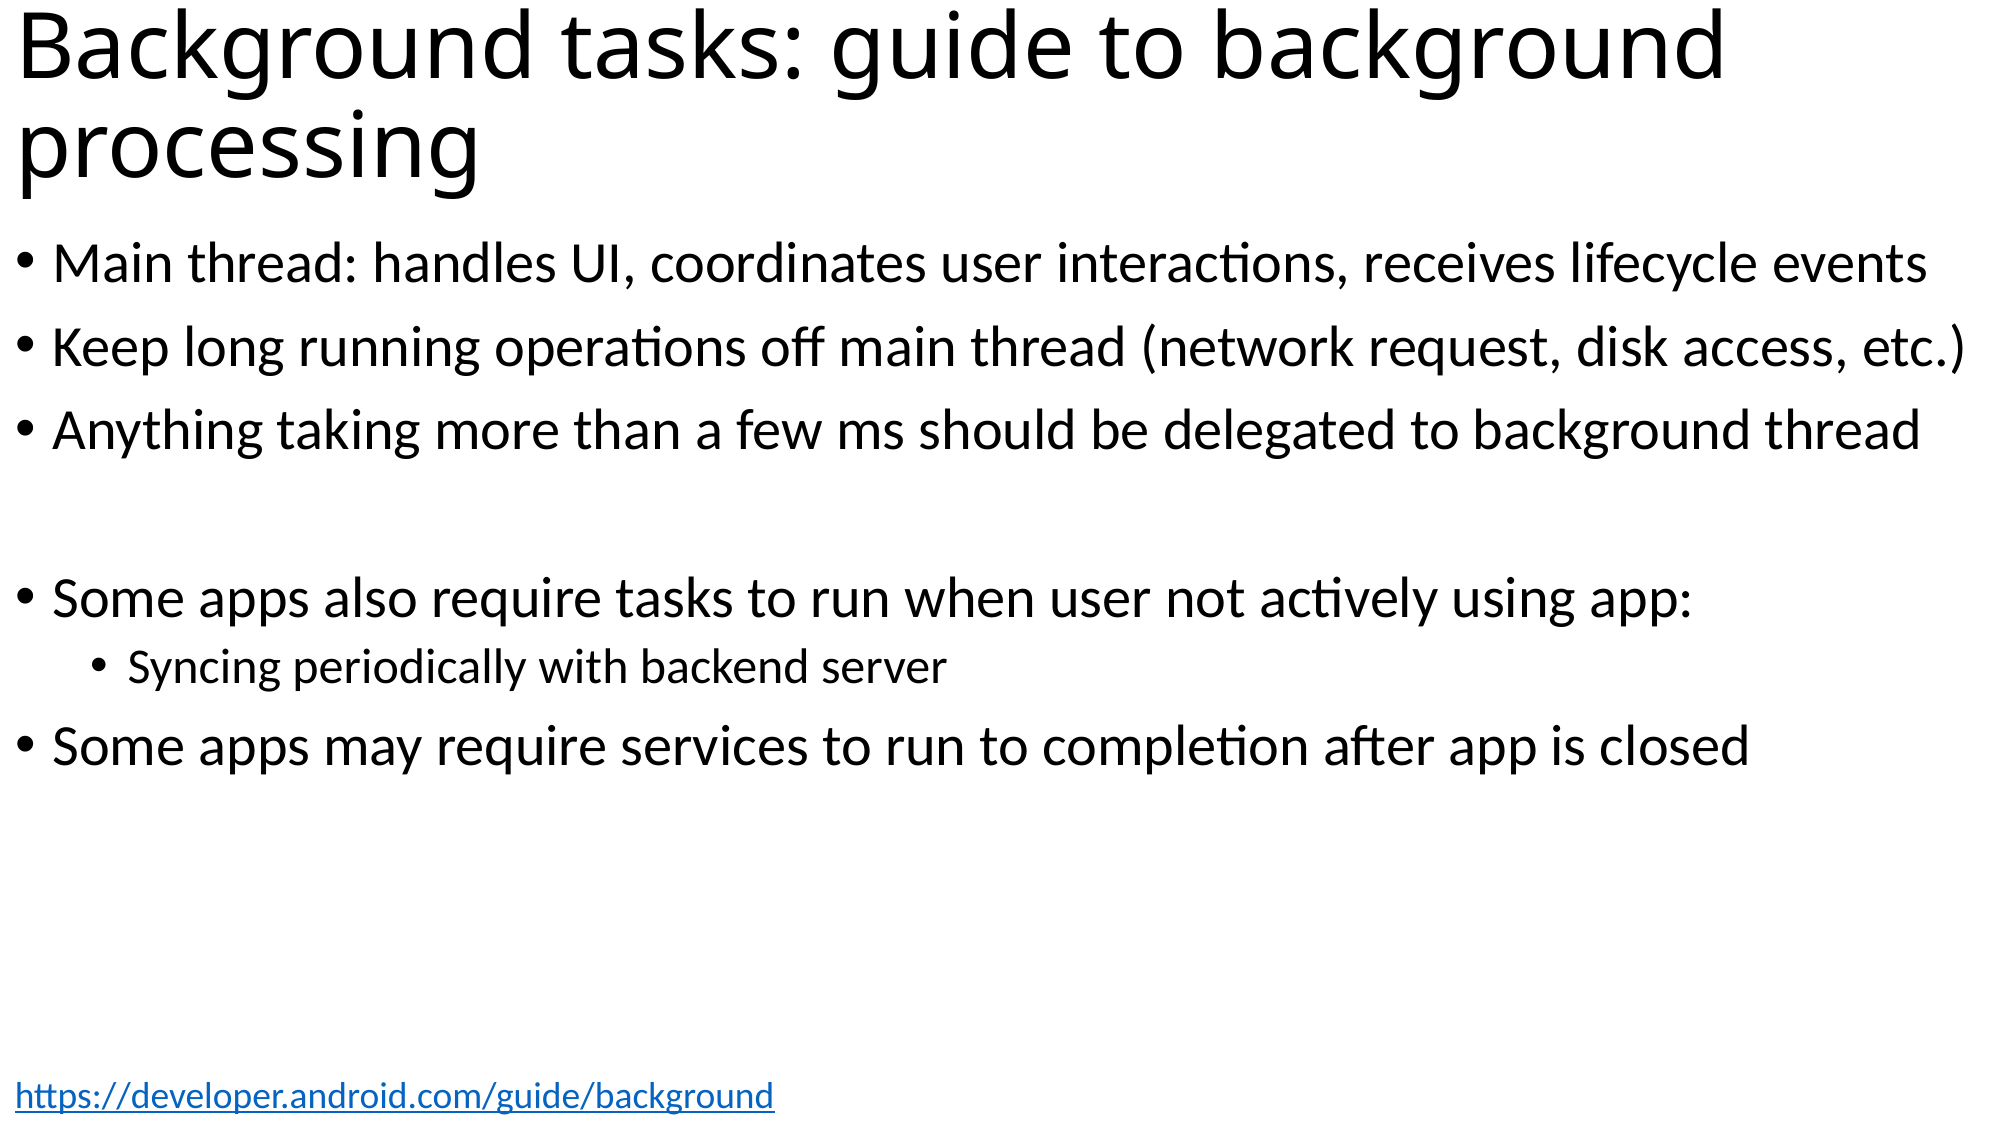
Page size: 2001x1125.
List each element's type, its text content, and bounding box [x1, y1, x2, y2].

text_box https://developer.android.com/guide/background [0, 1063, 1598, 1124]
list Main thread: handles UI, coordinates user interactions, receives lifecycle events Keep long running operations off main thread (network request, disk access, etc.) Anything taking more than a few ms should be delegated to background thread Some apps also require tasks to run when user not actively using app: Syncing periodically with backend server Some apps may require services to run to completion after app is closed [0, 224, 2000, 939]
title Background tasks: guide to background processing [0, 0, 2000, 197]
